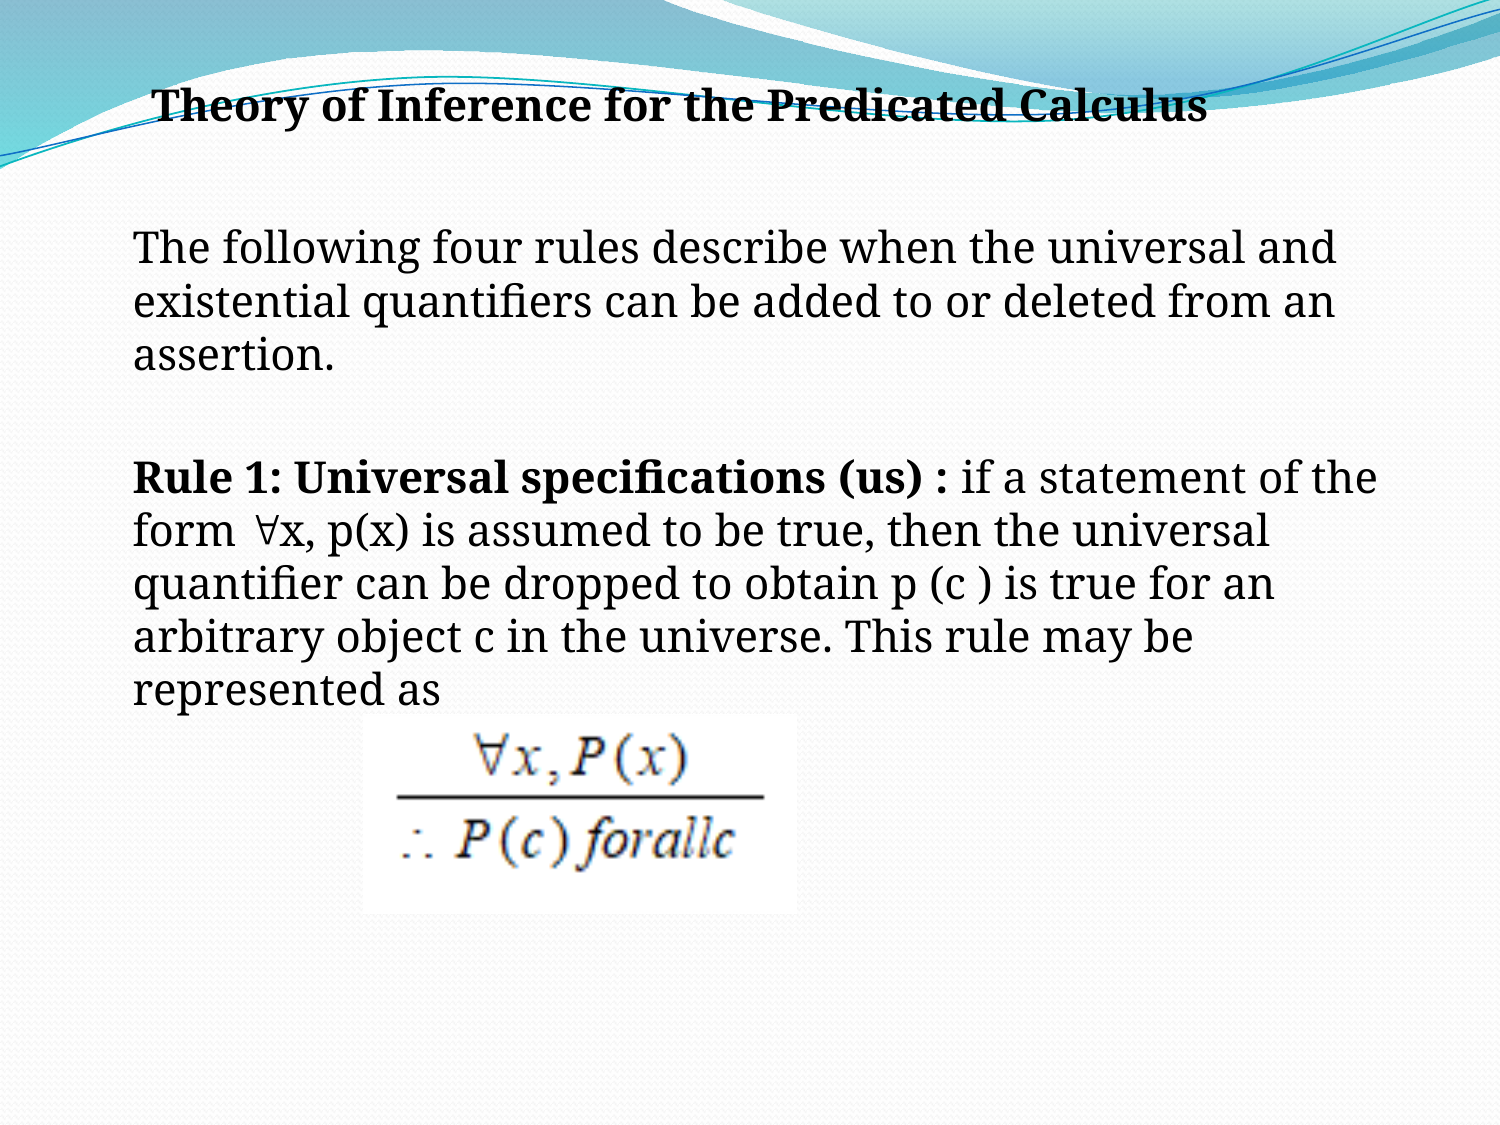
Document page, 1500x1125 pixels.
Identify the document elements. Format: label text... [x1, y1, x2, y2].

picture [362, 714, 798, 915]
list Theory of Inference for the Predicated Calculus The following four rules describe when the universal and existential quantifiers can be added to or deleted from an assertion. Rule 1: Universal specifications (us) : if a statement of the form x, p(x) is assumed to be true, then the universal quantifier can be dropped to obtain p (c ) is true for an arbitrary object c in the universe. This rule may be represented as [75, 70, 1425, 727]
